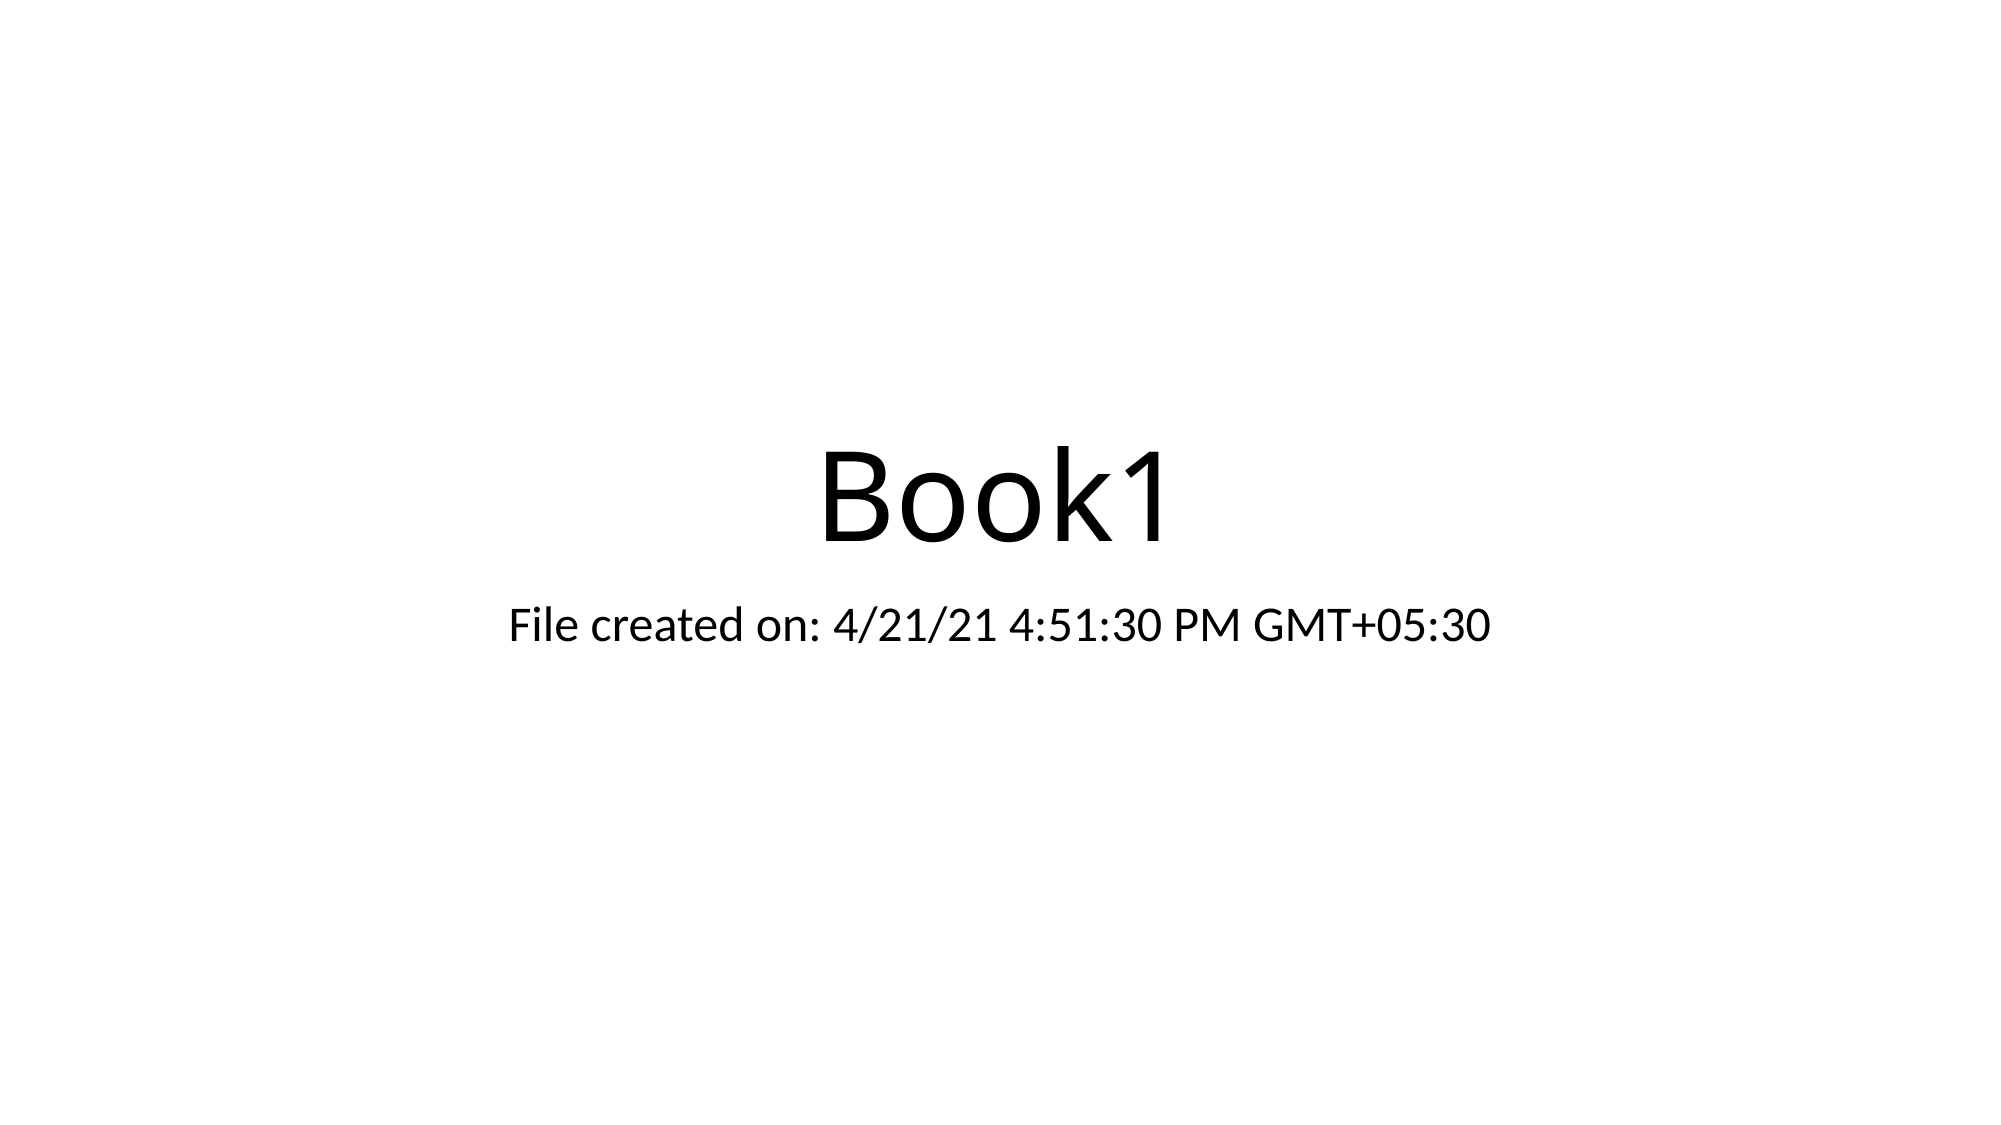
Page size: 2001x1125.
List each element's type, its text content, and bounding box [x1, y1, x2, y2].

title Book1 [249, 184, 1750, 576]
subtitle File created on: 4/21/21 4:51:30 PM GMT+05:30 [249, 590, 1750, 863]
